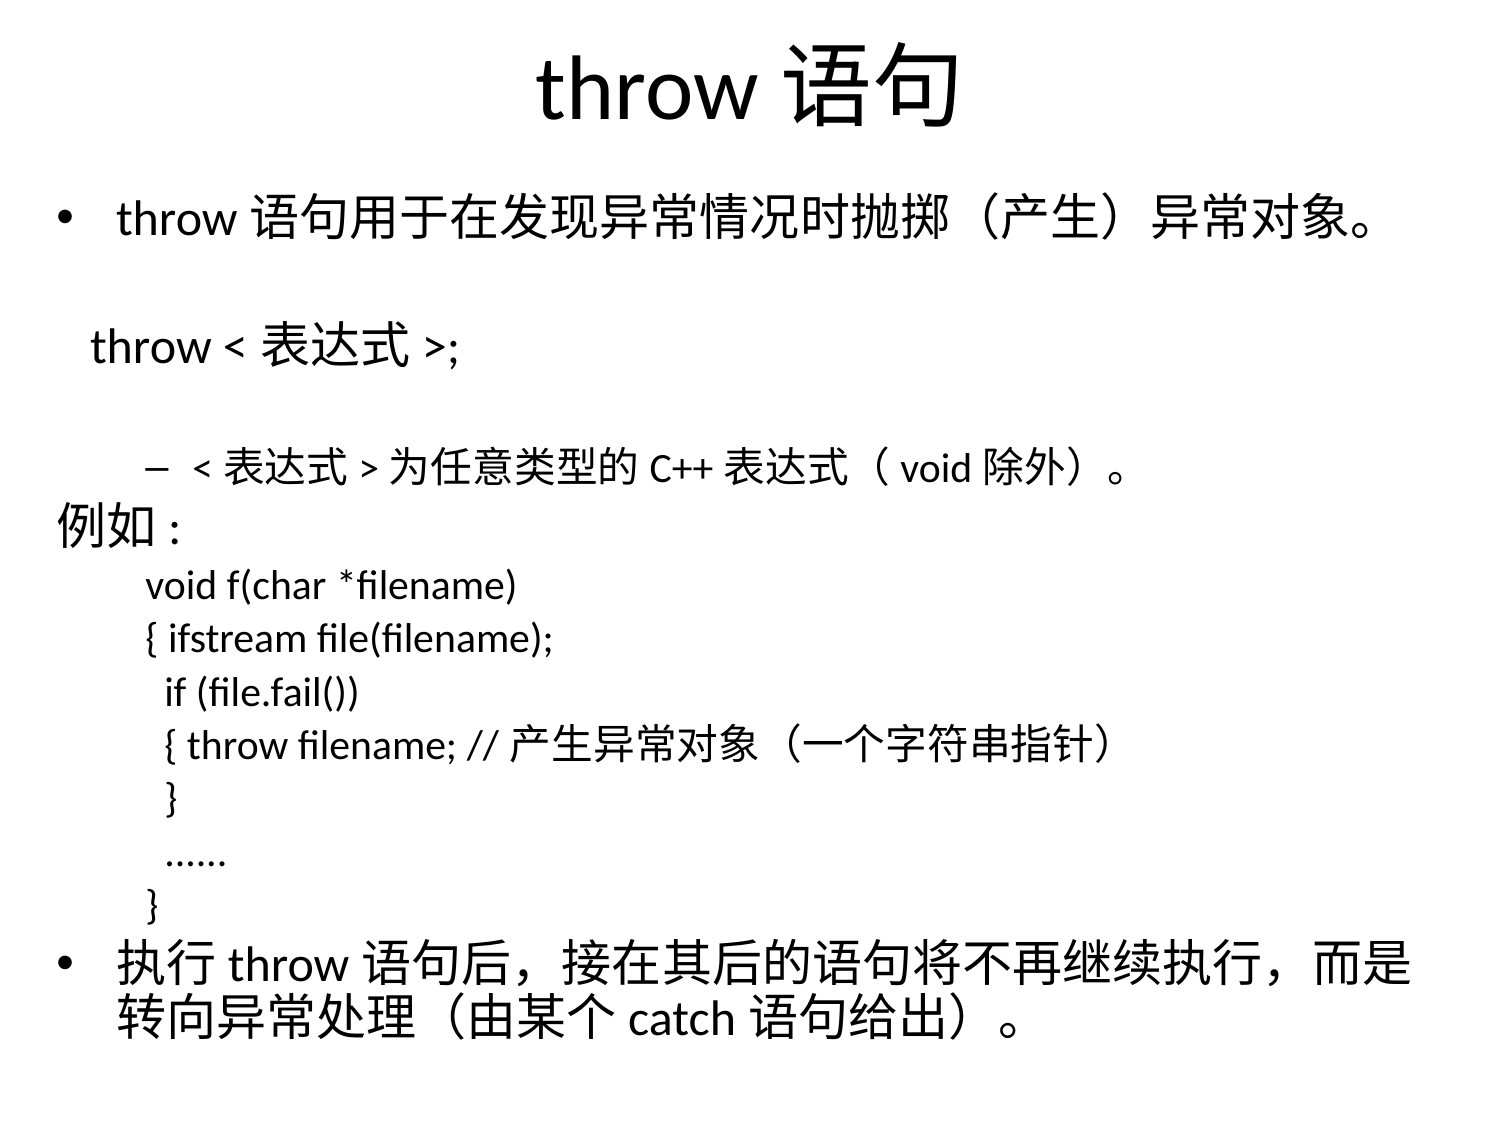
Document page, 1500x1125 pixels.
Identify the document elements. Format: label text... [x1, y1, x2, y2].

title throw语句 [75, 7, 1425, 159]
list throw语句用于在发现异常情况时抛掷（产生）异常对象。 throw <表达式>; <表达式>为任意类型的C++表达式（void除外）。 例如: void f(char *filename) { ifstream file(filename); if (file.fail()) { throw filename; //产生异常对象（一个字符串指针） } ...... } 执行throw语句后，接在其后的语句将不再继续执行，而是转向异常处理（由某个catch语句给出）。 [41, 184, 1477, 1125]
